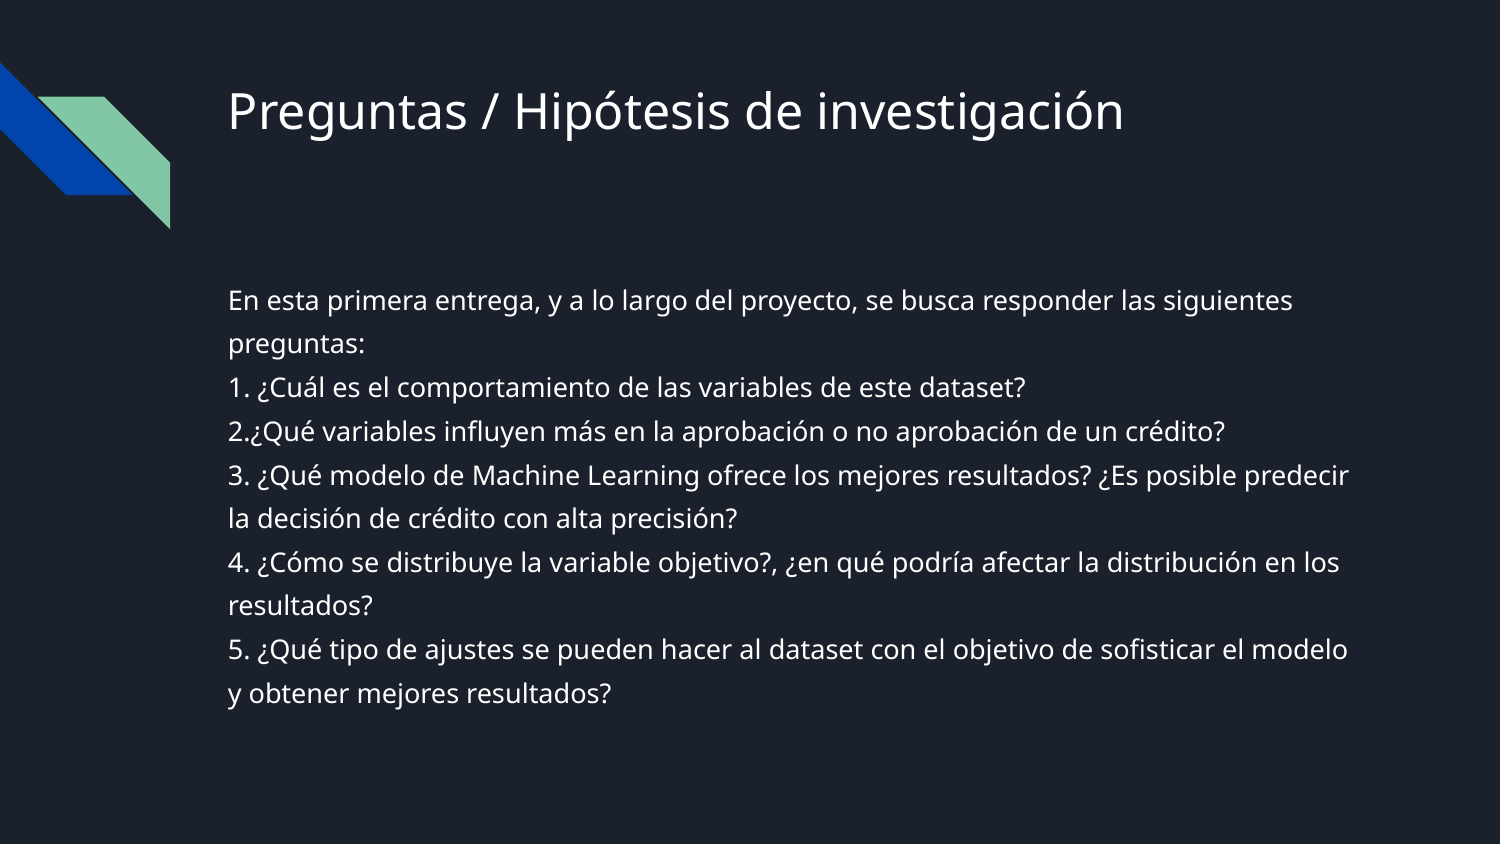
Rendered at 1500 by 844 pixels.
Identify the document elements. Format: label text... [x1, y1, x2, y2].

list En esta primera entrega, y a lo largo del proyecto, se busca responder las siguientes preguntas: 1. ¿Cuál es el comportamiento de las variables de este dataset? 2.¿Qué variables influyen más en la aprobación o no aprobación de un crédito? 3. ¿Qué modelo de Machine Learning ofrece los mejores resultados? ¿Es posible predecir la decisión de crédito con alta precisión? 4. ¿Cómo se distribuye la variable objetivo?, ¿en qué podría afectar la distribución en los resultados? 5. ¿Qué tipo de ajustes se pueden hacer al dataset con el objetivo de sofisticar el modelo y obtener mejores resultados? [212, 257, 1368, 735]
title Preguntas / Hipótesis de investigación [212, 64, 1368, 215]
